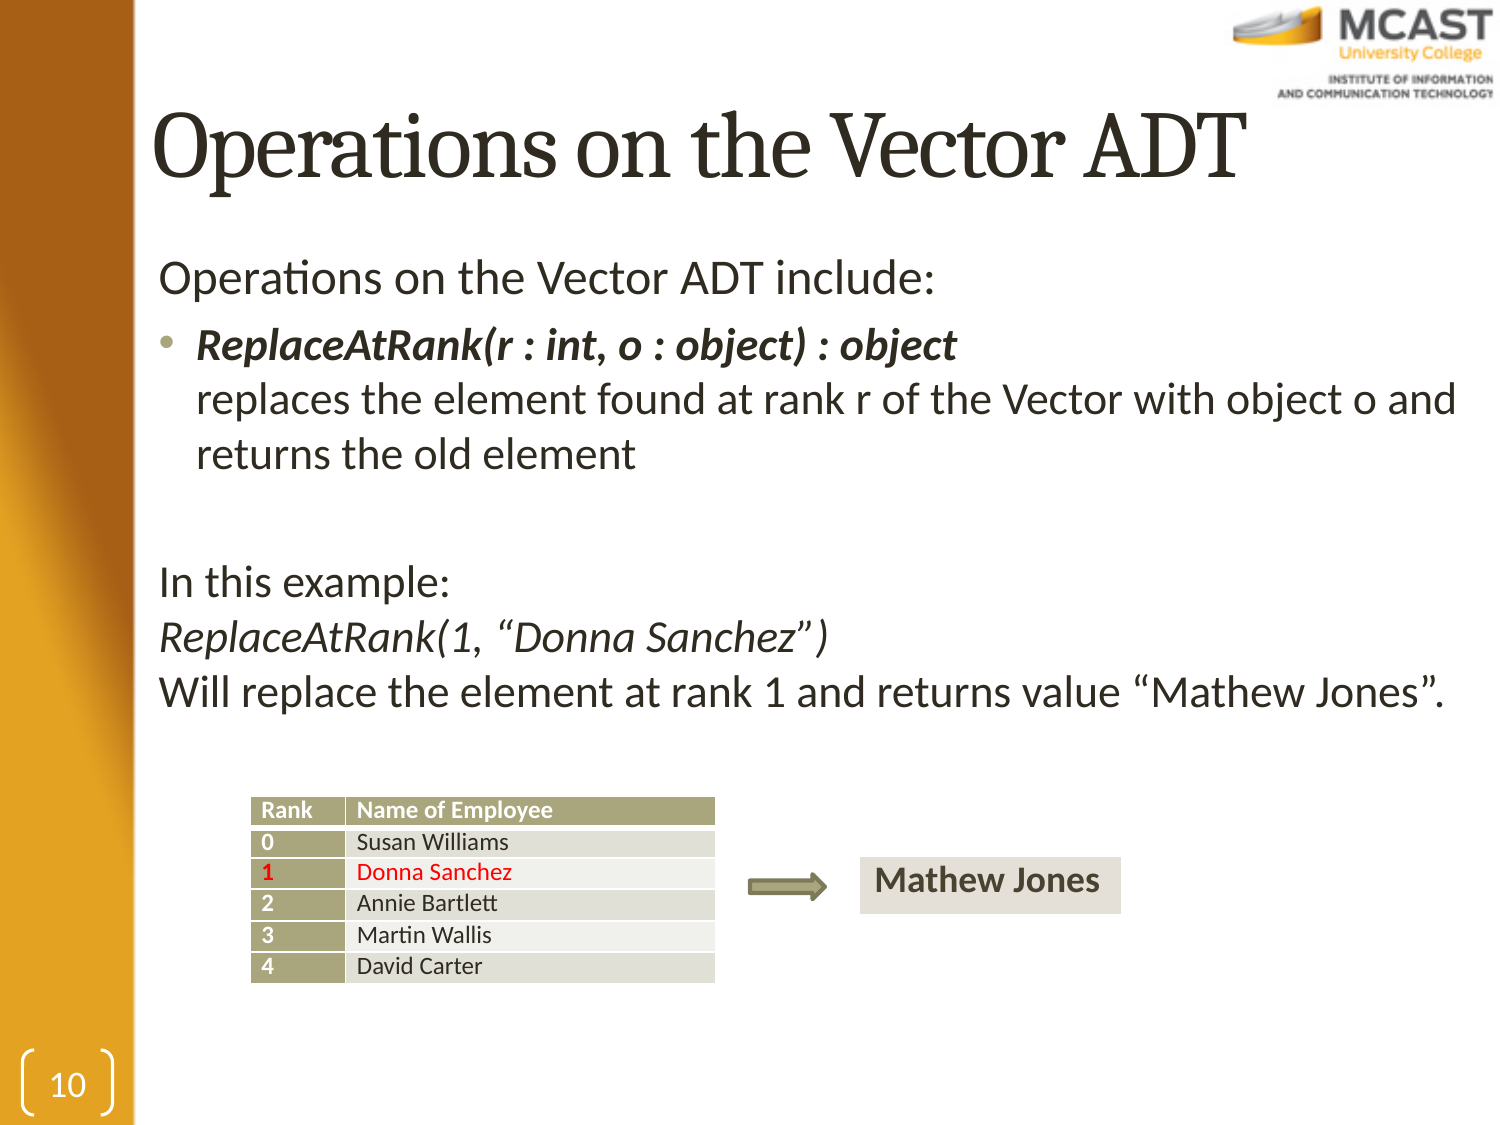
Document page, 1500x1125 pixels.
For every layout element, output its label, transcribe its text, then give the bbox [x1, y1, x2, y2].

slide_number 10 [20, 1048, 115, 1117]
table_header Rank [251, 797, 345, 825]
table_cell Susan Williams [346, 831, 715, 857]
table_cell 3 [251, 922, 345, 951]
table_cell Donna Sanchez [346, 859, 715, 888]
table_cell 4 [251, 953, 345, 983]
text_box [747, 872, 828, 902]
table_header Name of Employee [346, 797, 715, 825]
table_cell Martin Wallis [346, 922, 715, 951]
title Operations on the Vector ADT [137, 45, 1475, 233]
table_cell 0 [251, 831, 345, 857]
table_cell 1 [251, 859, 345, 888]
table_cell 2 [251, 890, 345, 920]
table_cell Annie Bartlett [346, 890, 715, 920]
table_cell David Carter [346, 953, 715, 983]
table_header Mathew Jones [860, 857, 1121, 914]
picture [0, 0, 1500, 1125]
list Operations on the Vector ADT include: ReplaceAtRank(r : int, o : object) : object replaces the element found at rank r of the Vector with object o and returns the old element In this example: ReplaceAtRank(1, “Donna Sanchez”) Will replace the element at rank 1 and returns value “Mathew Jones”. [125, 237, 1500, 1088]
